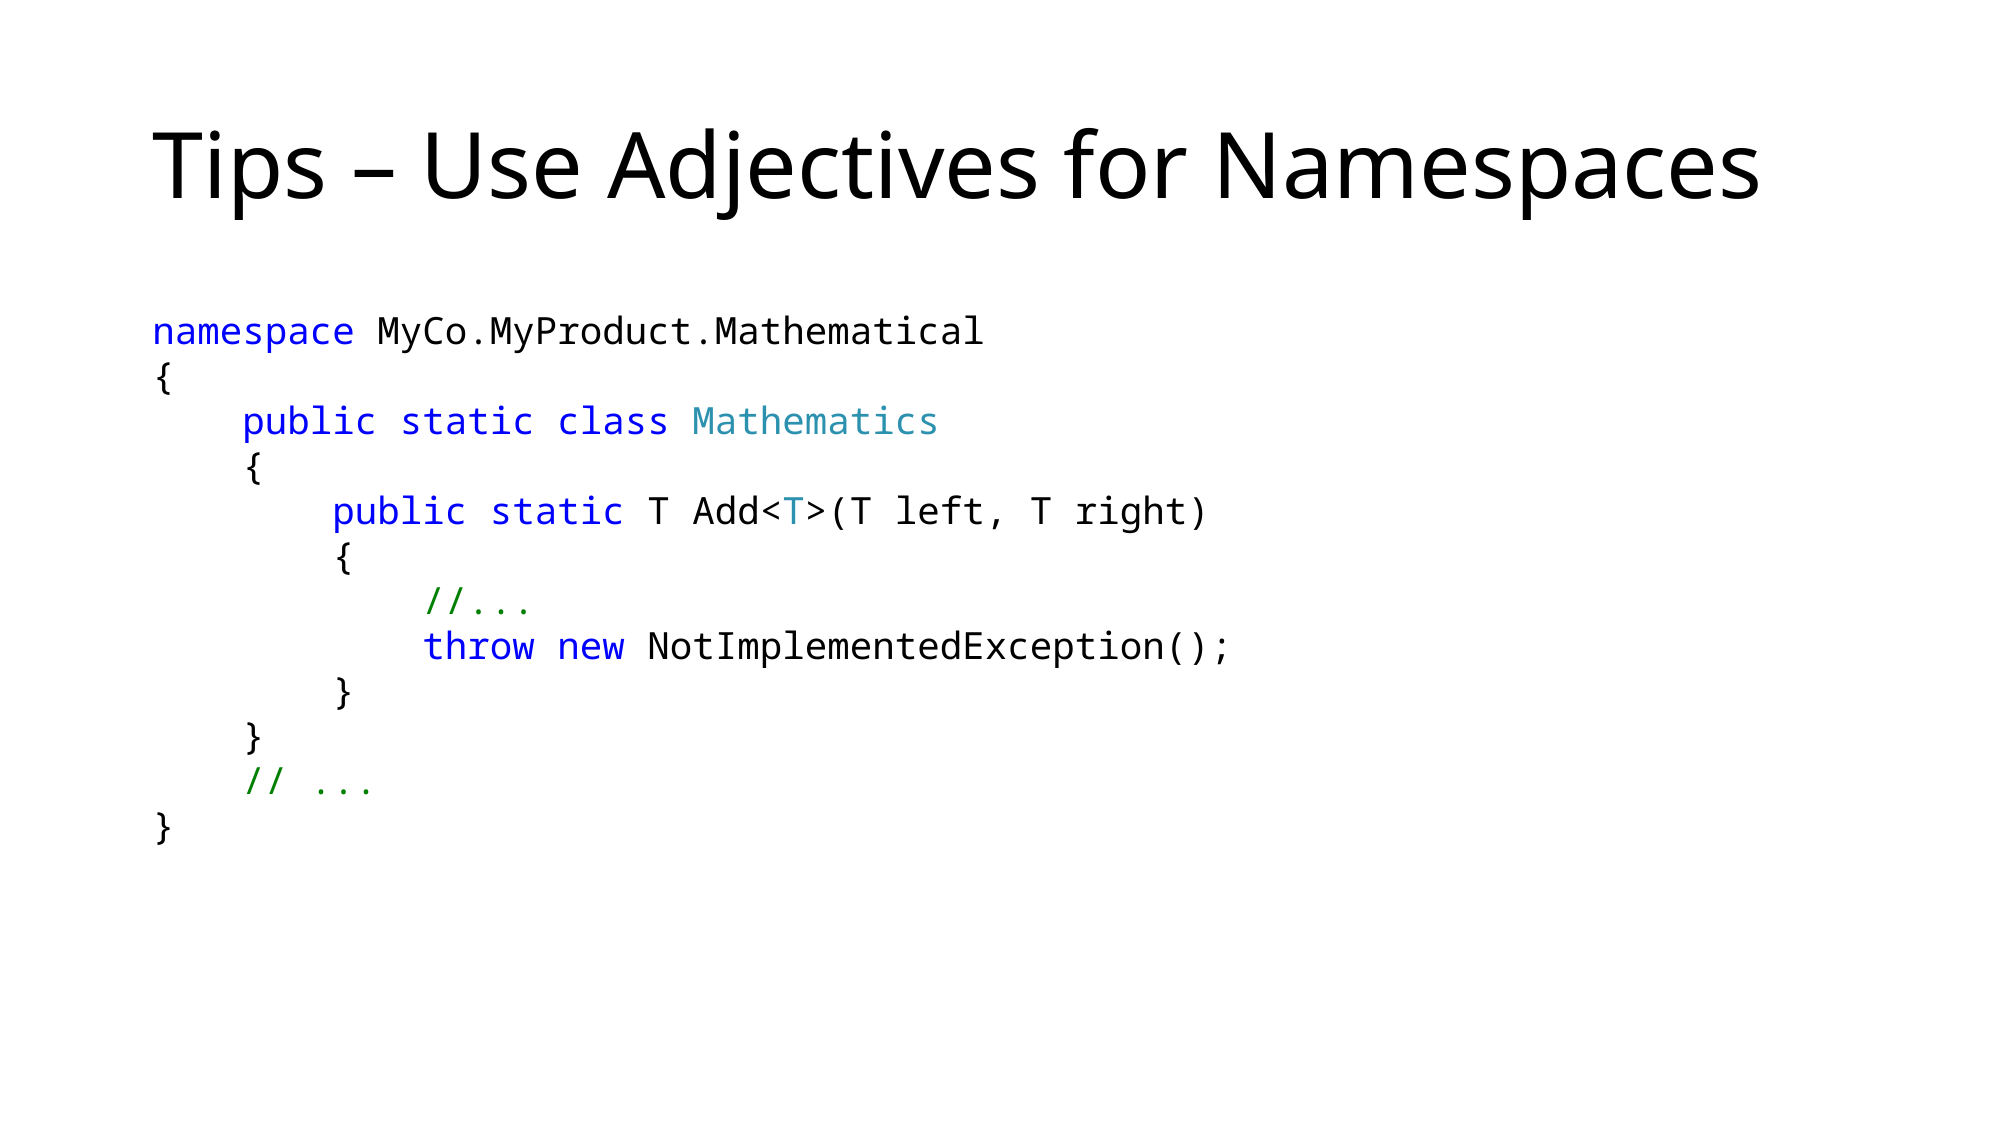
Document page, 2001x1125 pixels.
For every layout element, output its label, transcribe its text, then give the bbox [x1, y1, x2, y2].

title Tips – Use Adjectives for Namespaces [137, 59, 1863, 278]
list namespace MyCo.MyProduct.Mathematical { public static class Mathematics { public static T Add<T>(T left, T right) { //... throw new NotImplementedException(); } } // ... } [137, 299, 1863, 1014]
